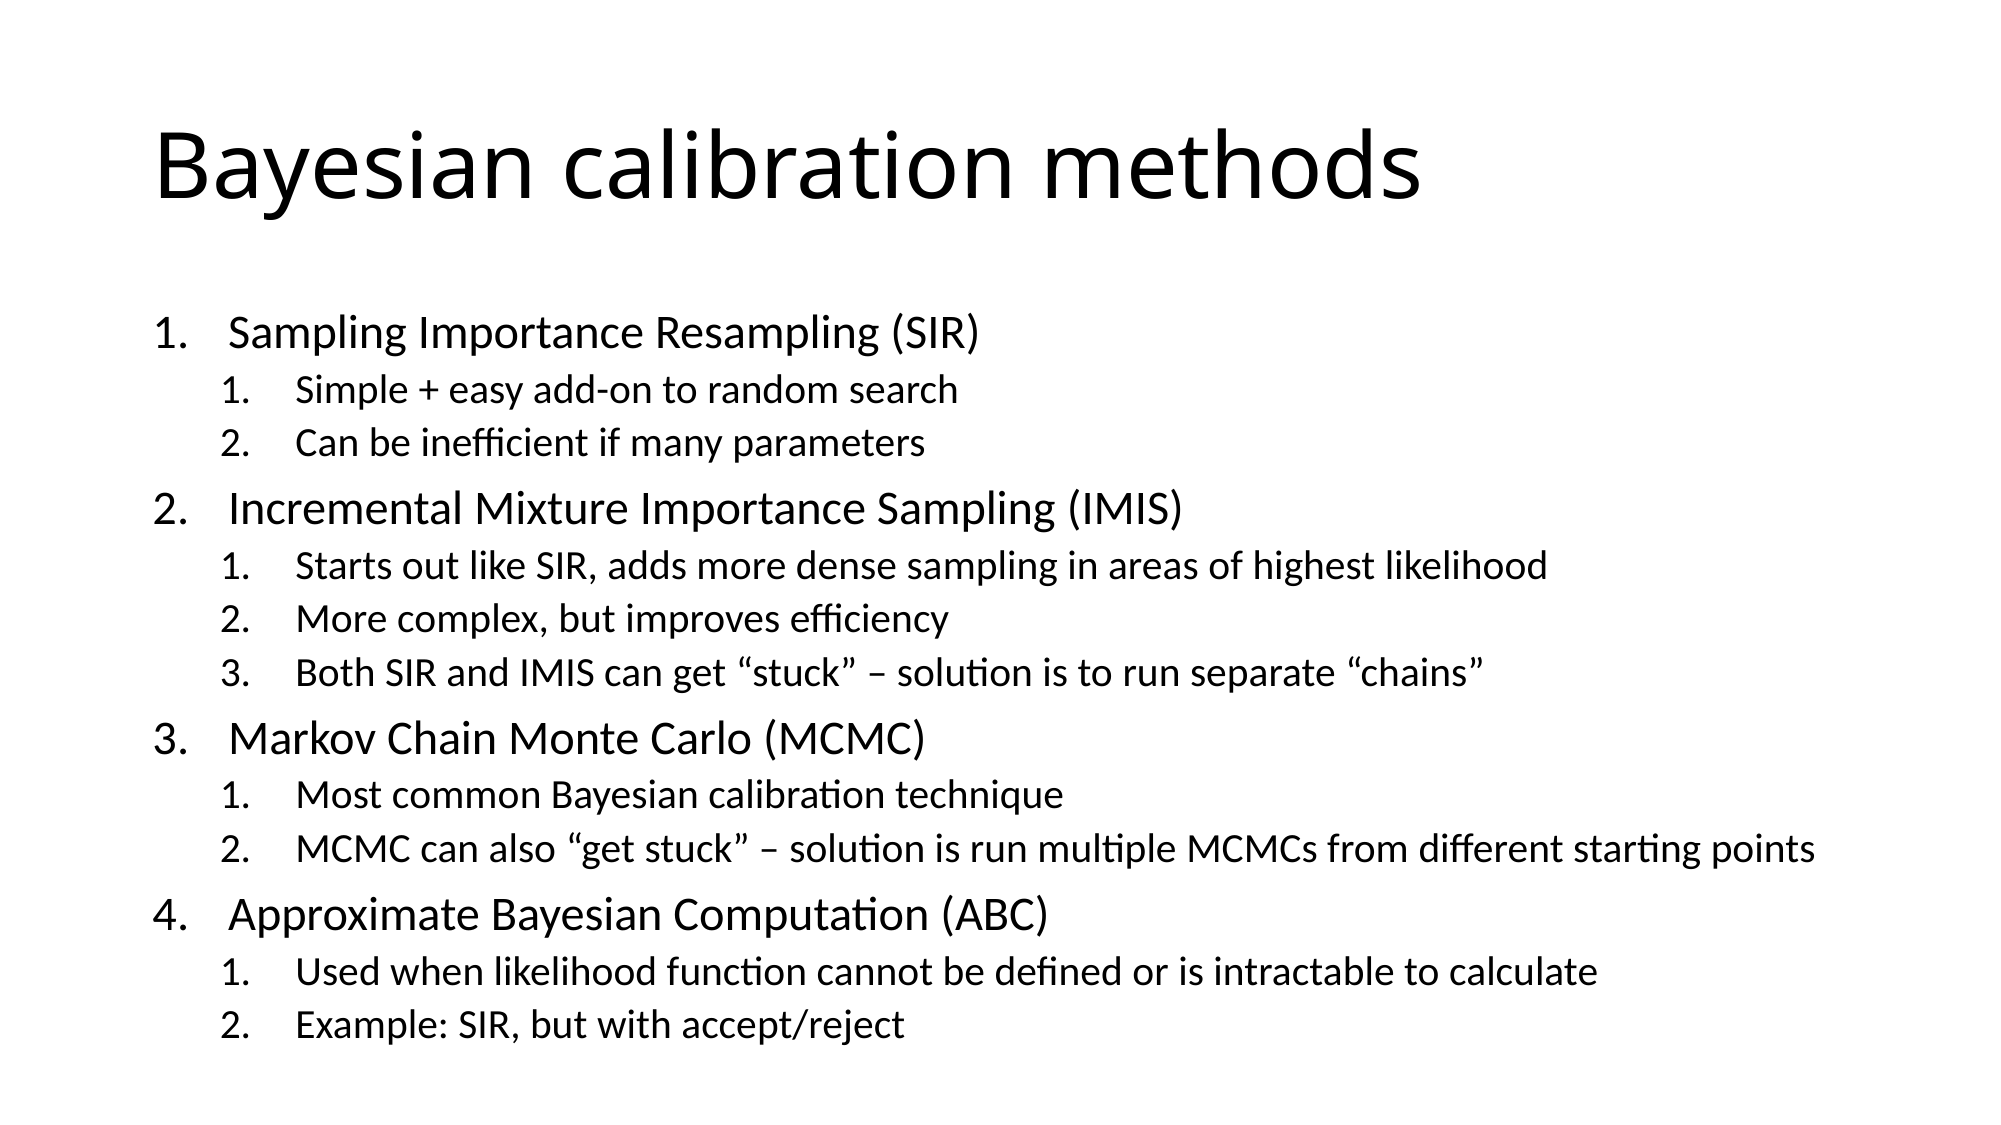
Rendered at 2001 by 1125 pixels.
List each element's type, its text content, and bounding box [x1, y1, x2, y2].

title Bayesian calibration methods [137, 59, 1863, 278]
list Sampling Importance Resampling (SIR) Simple + easy add-on to random search Can be inefficient if many parameters Incremental Mixture Importance Sampling (IMIS) Starts out like SIR, adds more dense sampling in areas of highest likelihood More complex, but improves efficiency Both SIR and IMIS can get “stuck” – solution is to run separate “chains” Markov Chain Monte Carlo (MCMC) Most common Bayesian calibration technique MCMC can also “get stuck” – solution is run multiple MCMCs from different starting points Approximate Bayesian Computation (ABC) Used when likelihood function cannot be defined or is intractable to calculate Example: SIR, but with accept/reject [137, 299, 1863, 1066]
